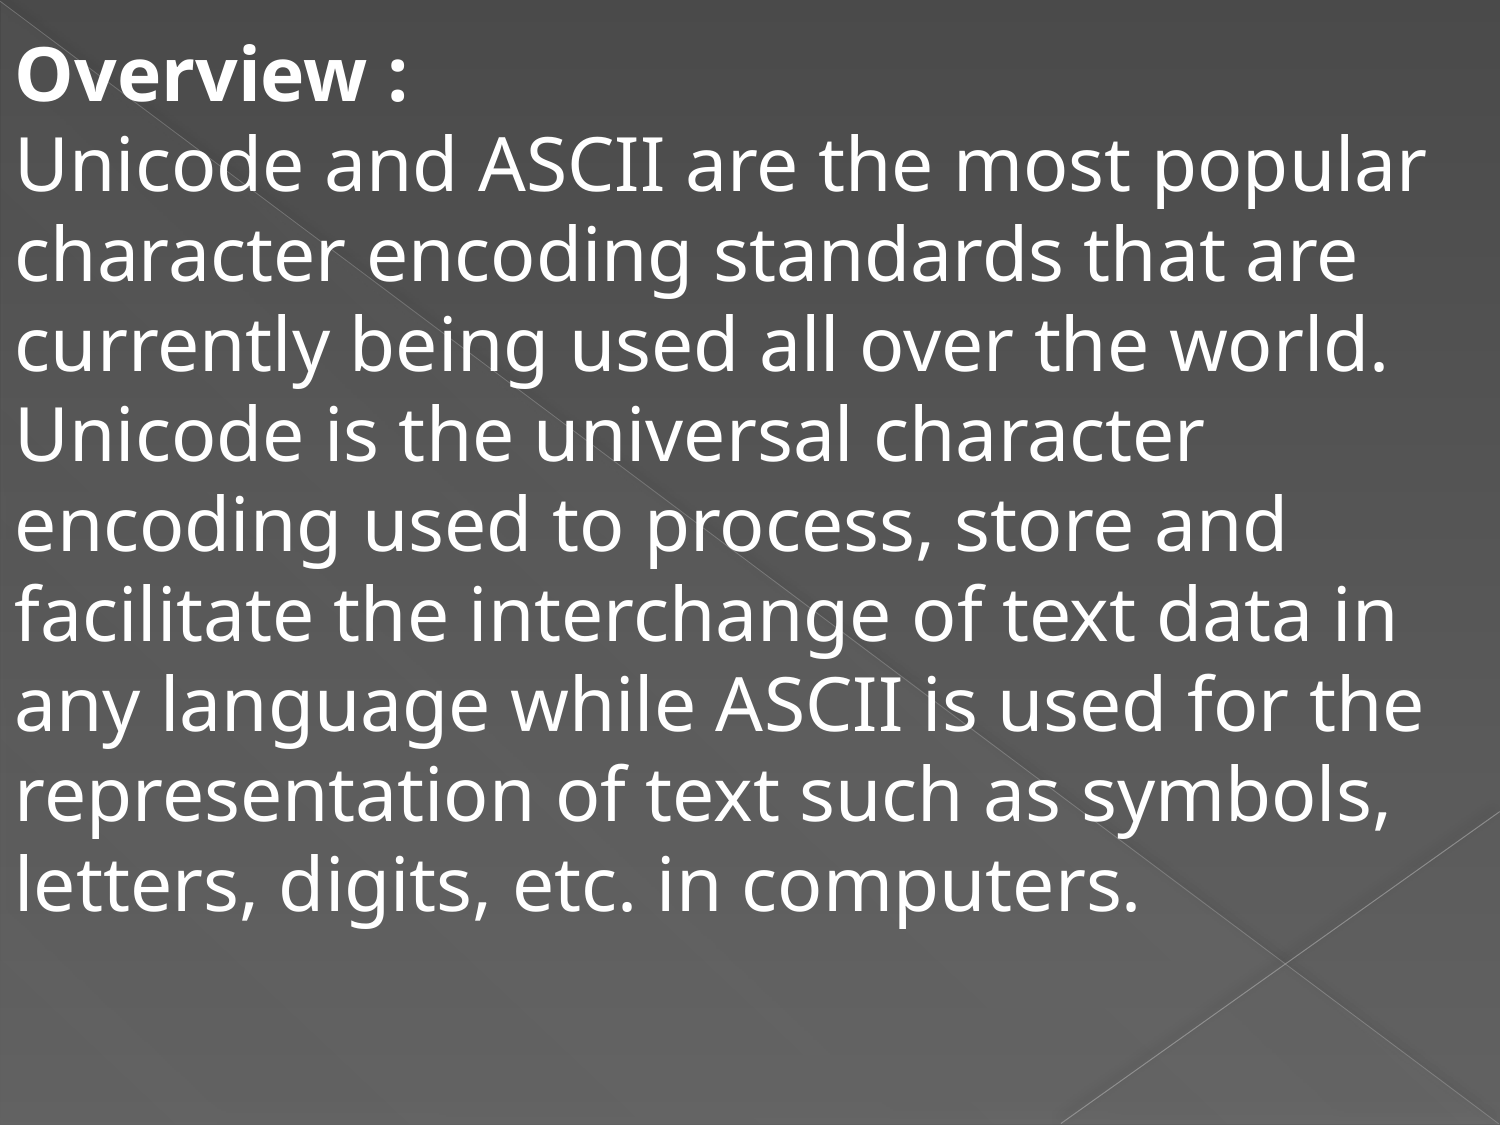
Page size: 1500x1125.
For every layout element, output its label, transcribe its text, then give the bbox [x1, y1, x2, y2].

text_box Overview : Unicode and ASCII are the most popular character encoding standards that are currently being used all over the world. Unicode is the universal character encoding used to process, store and facilitate the interchange of text data in any language while ASCII is used for the representation of text such as symbols, letters, digits, etc. in computers. [0, 19, 1500, 979]
